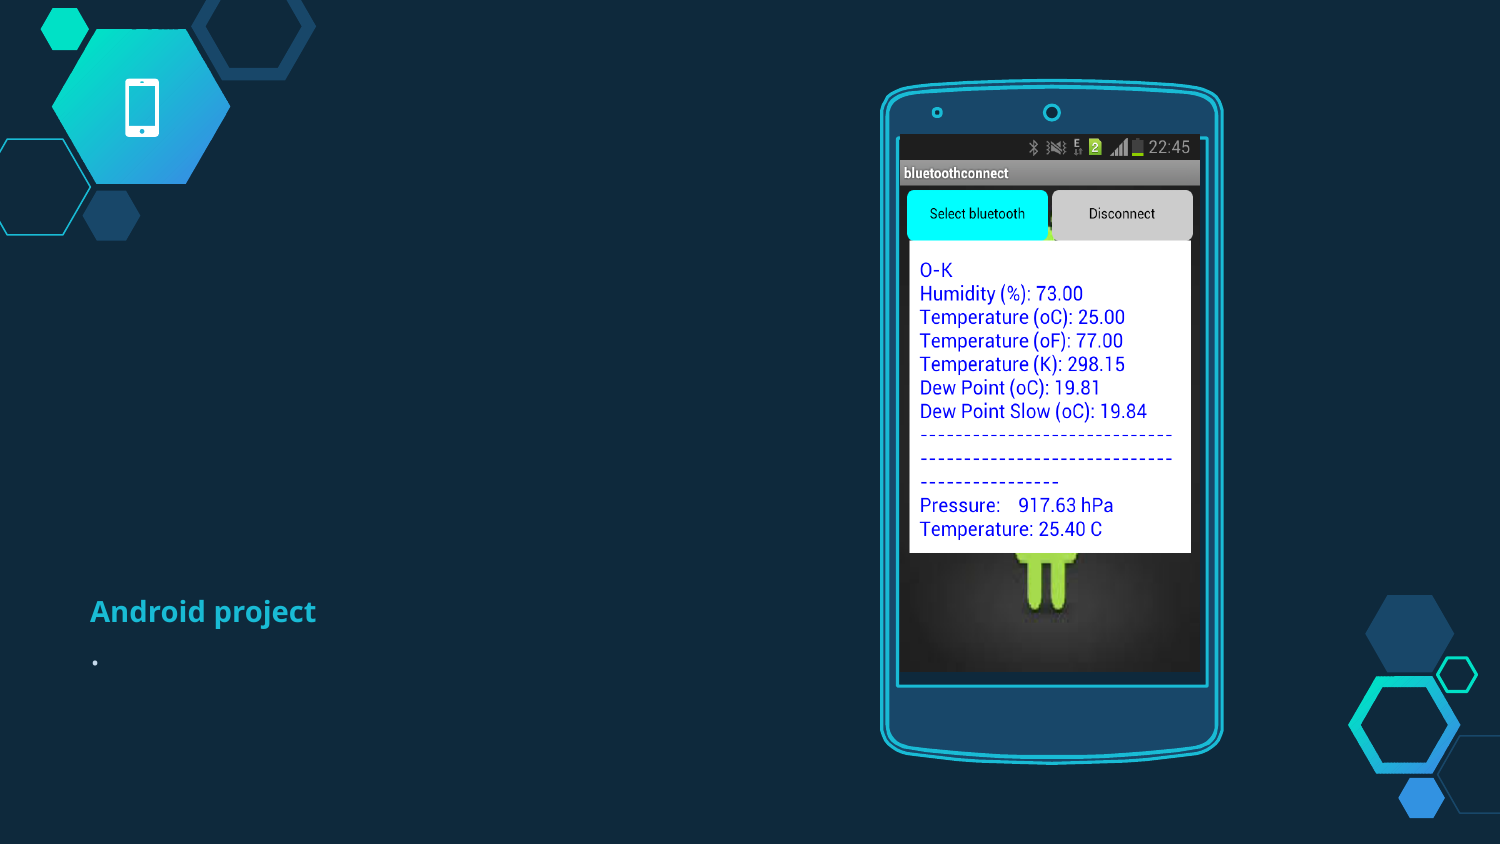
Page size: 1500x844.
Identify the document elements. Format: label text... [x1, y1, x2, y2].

list Android project . [75, 242, 748, 689]
text_box Place your screenshot here [897, 137, 1207, 689]
picture [899, 134, 1201, 673]
text_box [881, 80, 1223, 764]
text_box [125, 78, 159, 137]
